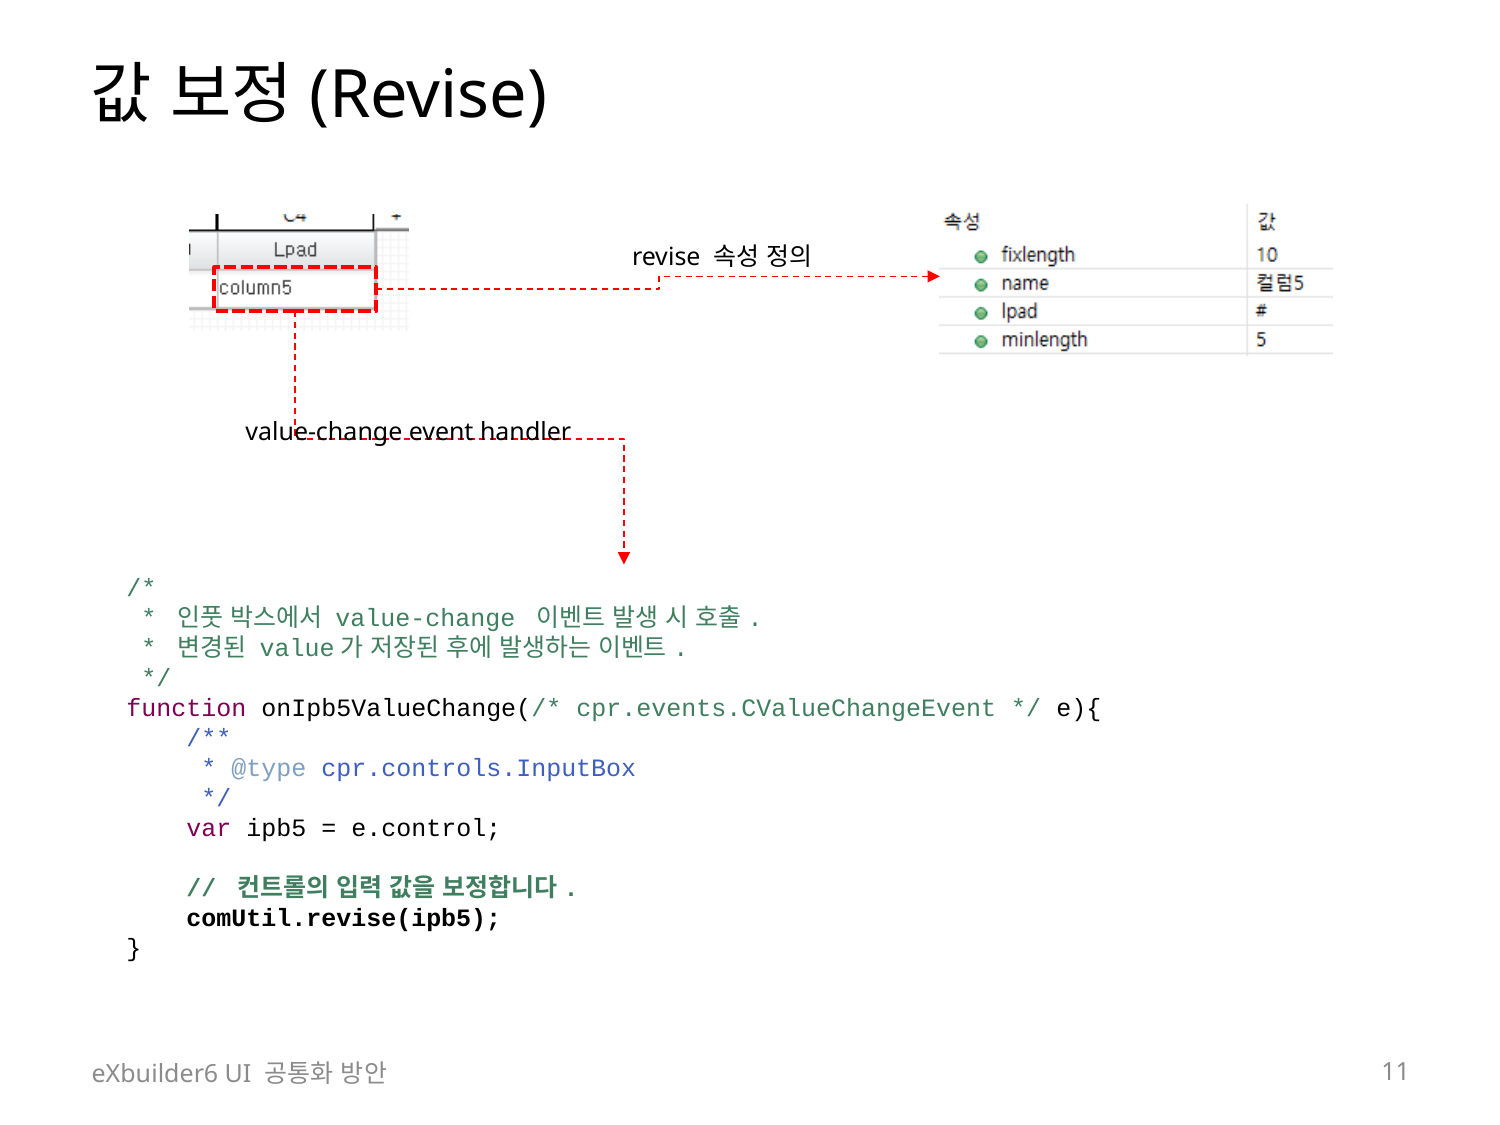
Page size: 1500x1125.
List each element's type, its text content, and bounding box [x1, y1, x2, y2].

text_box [332, 273, 587, 603]
footer eXbuilder6 UI 공통화 방안 [76, 1042, 988, 1103]
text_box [375, 276, 941, 290]
picture [189, 214, 409, 331]
title 값 보정(Revise) [75, 45, 1425, 138]
picture [939, 196, 1333, 357]
text_box revise 속성 정의 [617, 232, 828, 274]
slide_number 11 [1074, 1042, 1425, 1103]
text_box /* * 인풋 박스에서 value-change 이벤트 발생 시 호출. * 변경된 value가 저장된 후에 발생하는 이벤트. */ function onIpb5ValueChange(/* cpr.events.CValueChangeEvent */ e){ /** * @type cpr.controls.InputBox */ var ipb5 = e.control; // 컨트롤의 입력 값을 보정합니다. comUtil.revise(ipb5); } [111, 564, 1137, 969]
text_box value-change event handler [230, 407, 327, 453]
